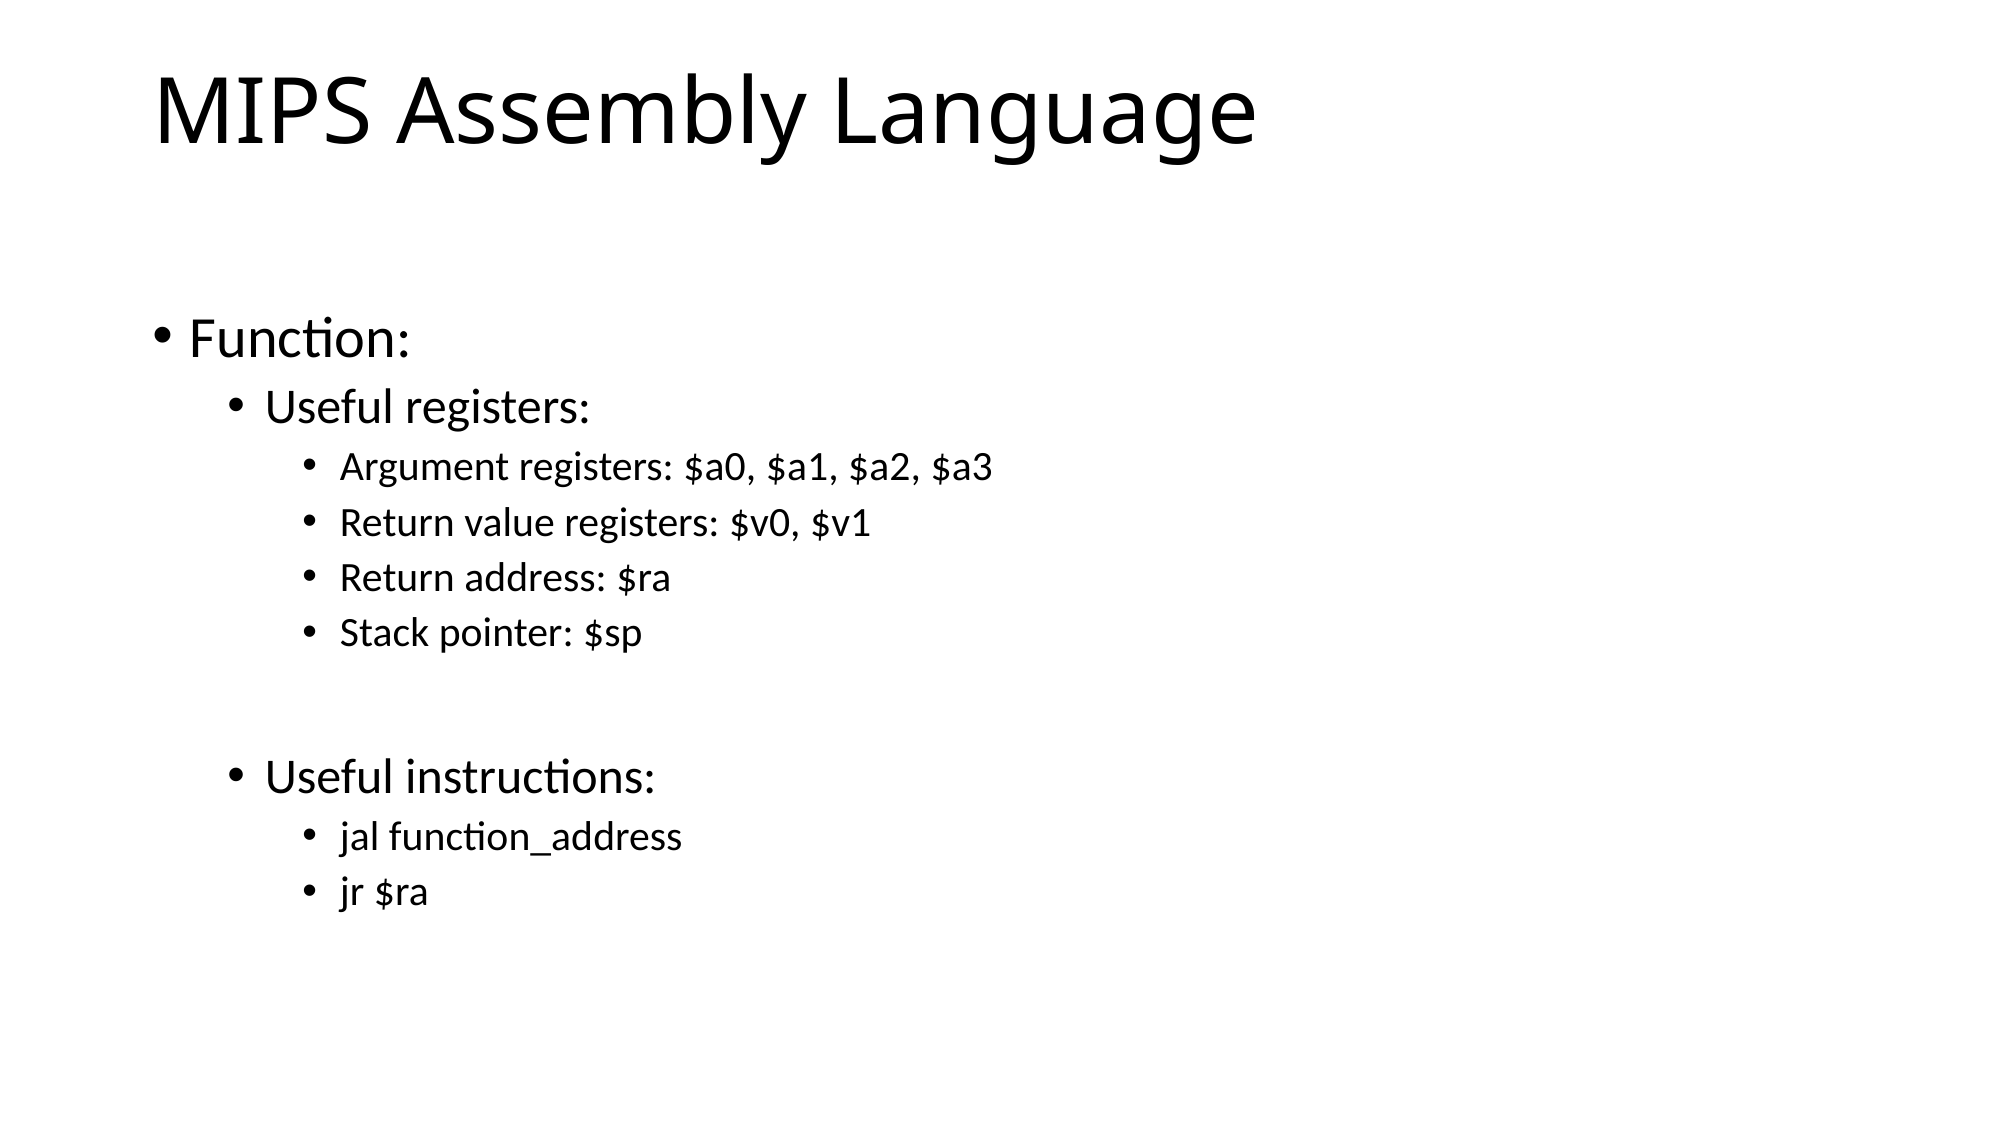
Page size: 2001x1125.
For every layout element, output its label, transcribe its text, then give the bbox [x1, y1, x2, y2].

list Function: Useful registers: Argument registers: $a0, $a1, $a2, $a3 Return value registers: $v0, $v1 Return address: $ra Stack pointer: $sp Useful instructions: jal function_address jr $ra [137, 299, 1863, 1014]
title MIPS Assembly Language [137, 59, 1863, 278]
